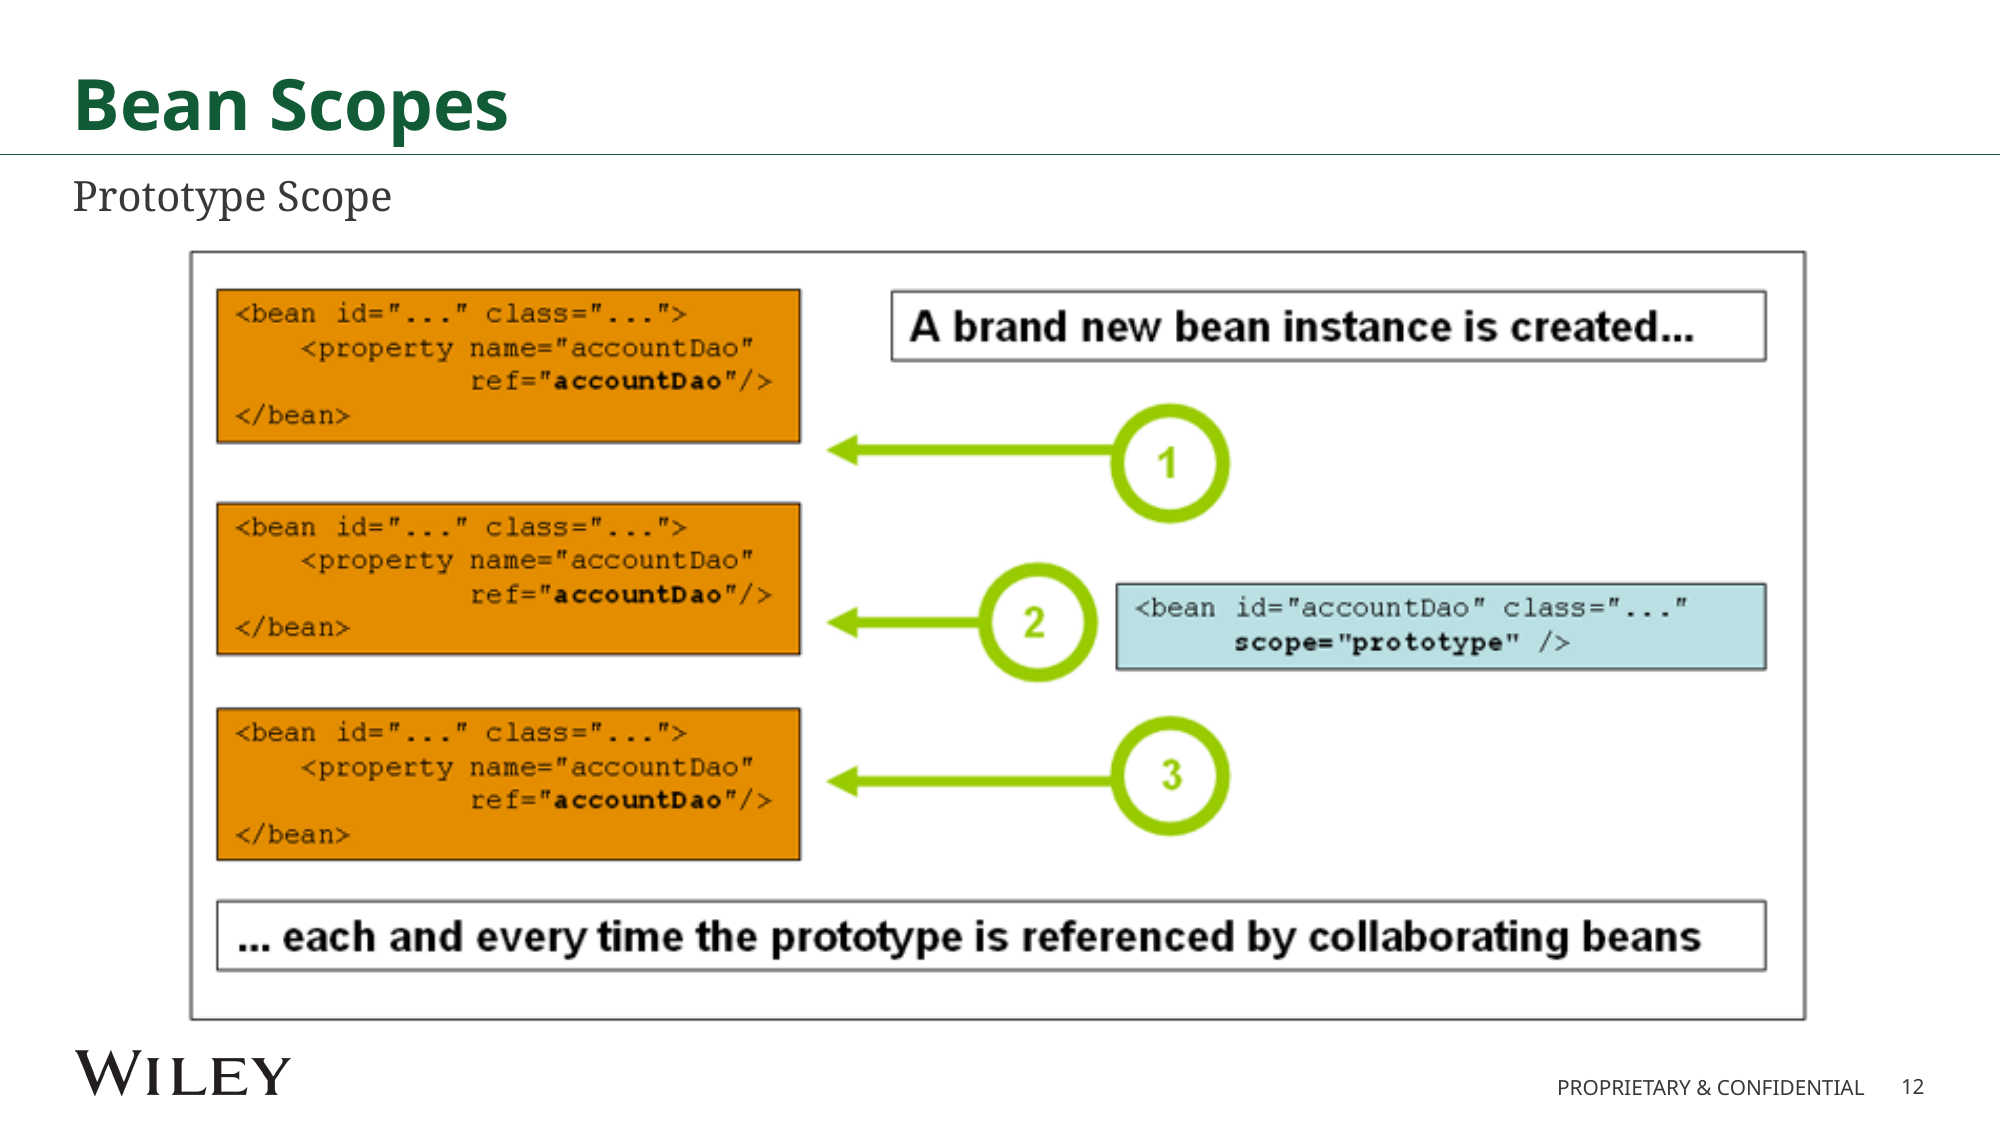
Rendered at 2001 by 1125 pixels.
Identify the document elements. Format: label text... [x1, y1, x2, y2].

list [158, 222, 1839, 1057]
footer PROPRIETARY & CONFIDENTIAL [1213, 1066, 1864, 1121]
picture [75, 1050, 291, 1096]
list Prototype Scope [72, 162, 1925, 283]
slide_number 12 [1864, 1066, 1925, 1121]
title Bean Scopes [72, 12, 1925, 154]
